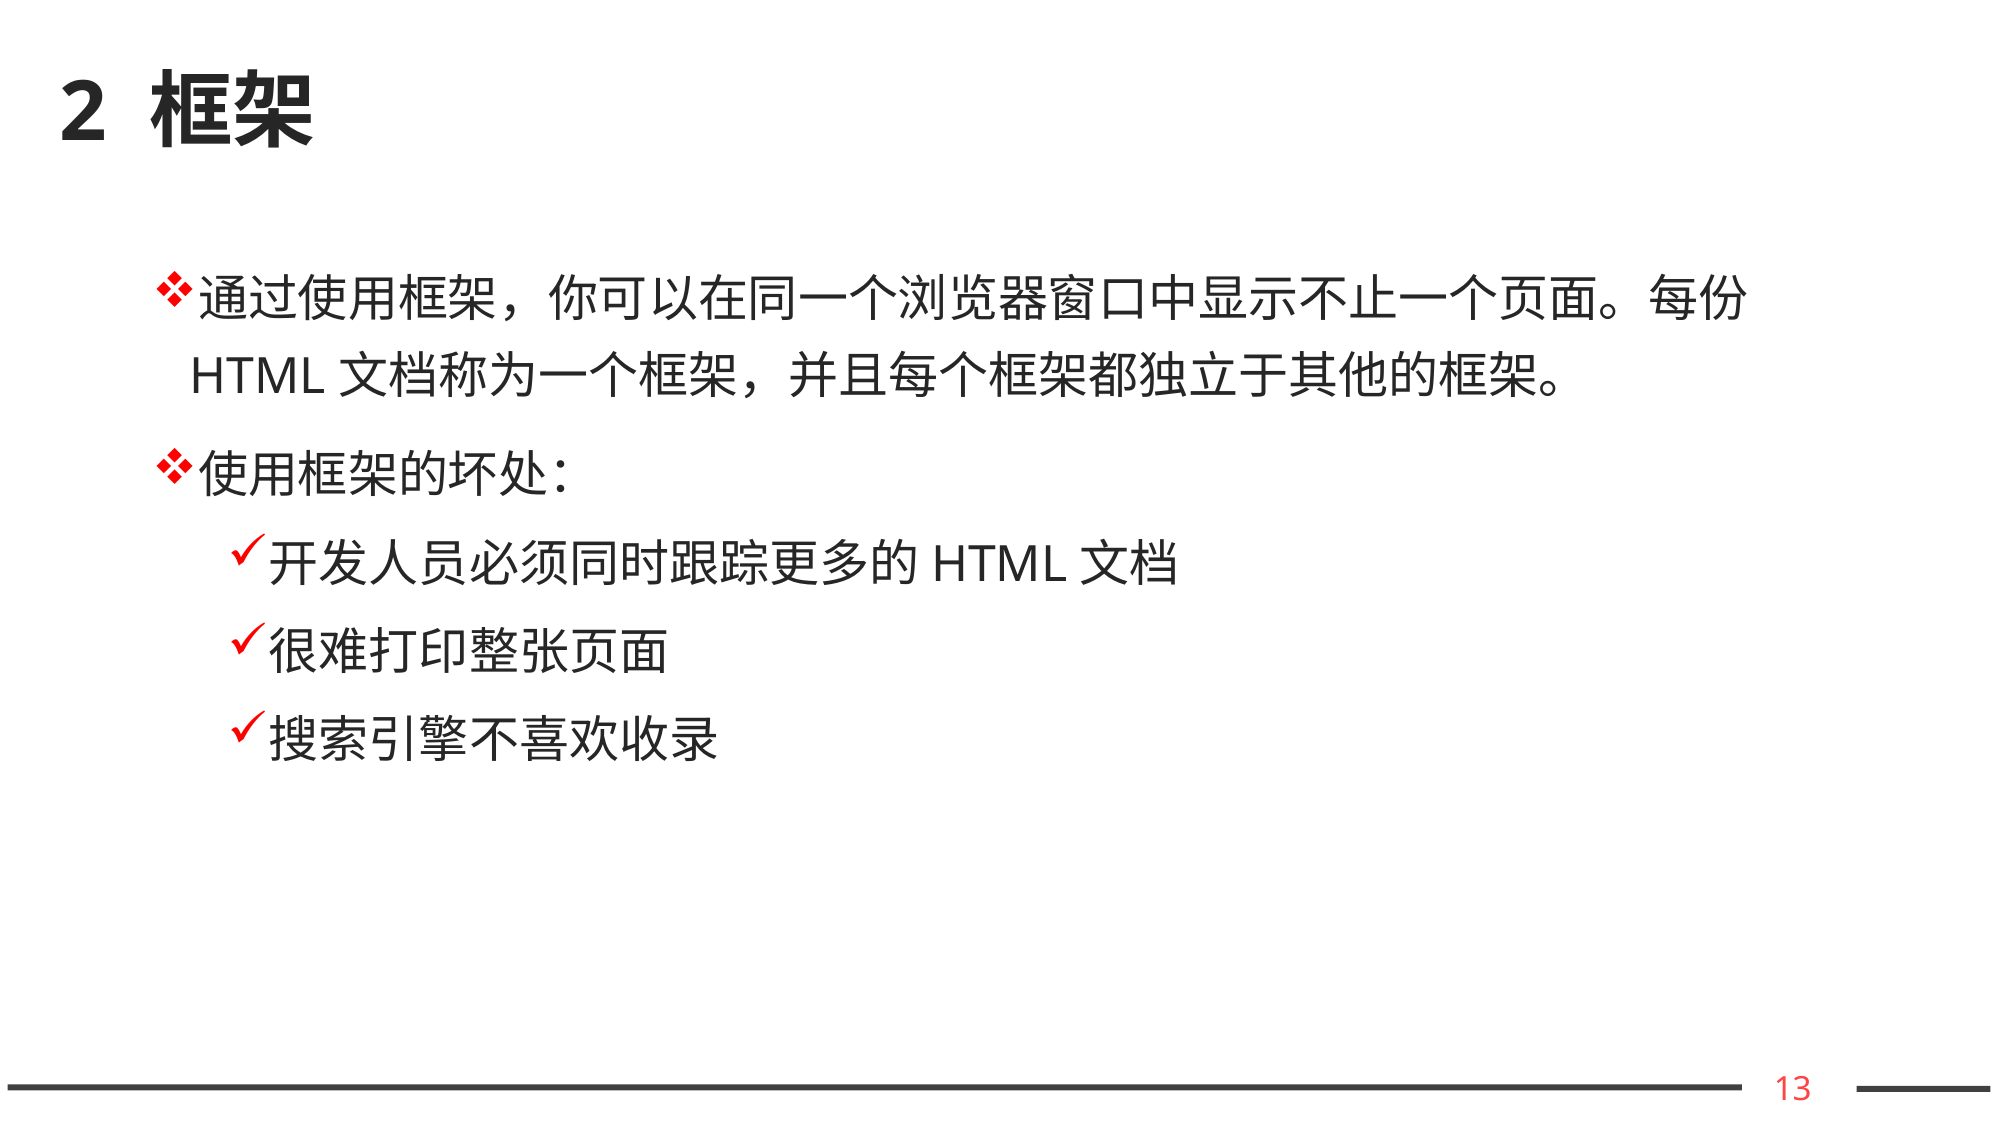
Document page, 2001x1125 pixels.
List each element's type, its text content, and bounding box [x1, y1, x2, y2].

title 2 框架 [44, 4, 1770, 222]
list 通过使用框架，你可以在同一个浏览器窗口中显示不止一个页面。每份HTML文档称为一个框架，并且每个框架都独立于其他的框架。 使用框架的坏处： 开发人员必须同时跟踪更多的HTML文档 很难打印整张页面 搜索引擎不喜欢收录 [137, 240, 1863, 955]
